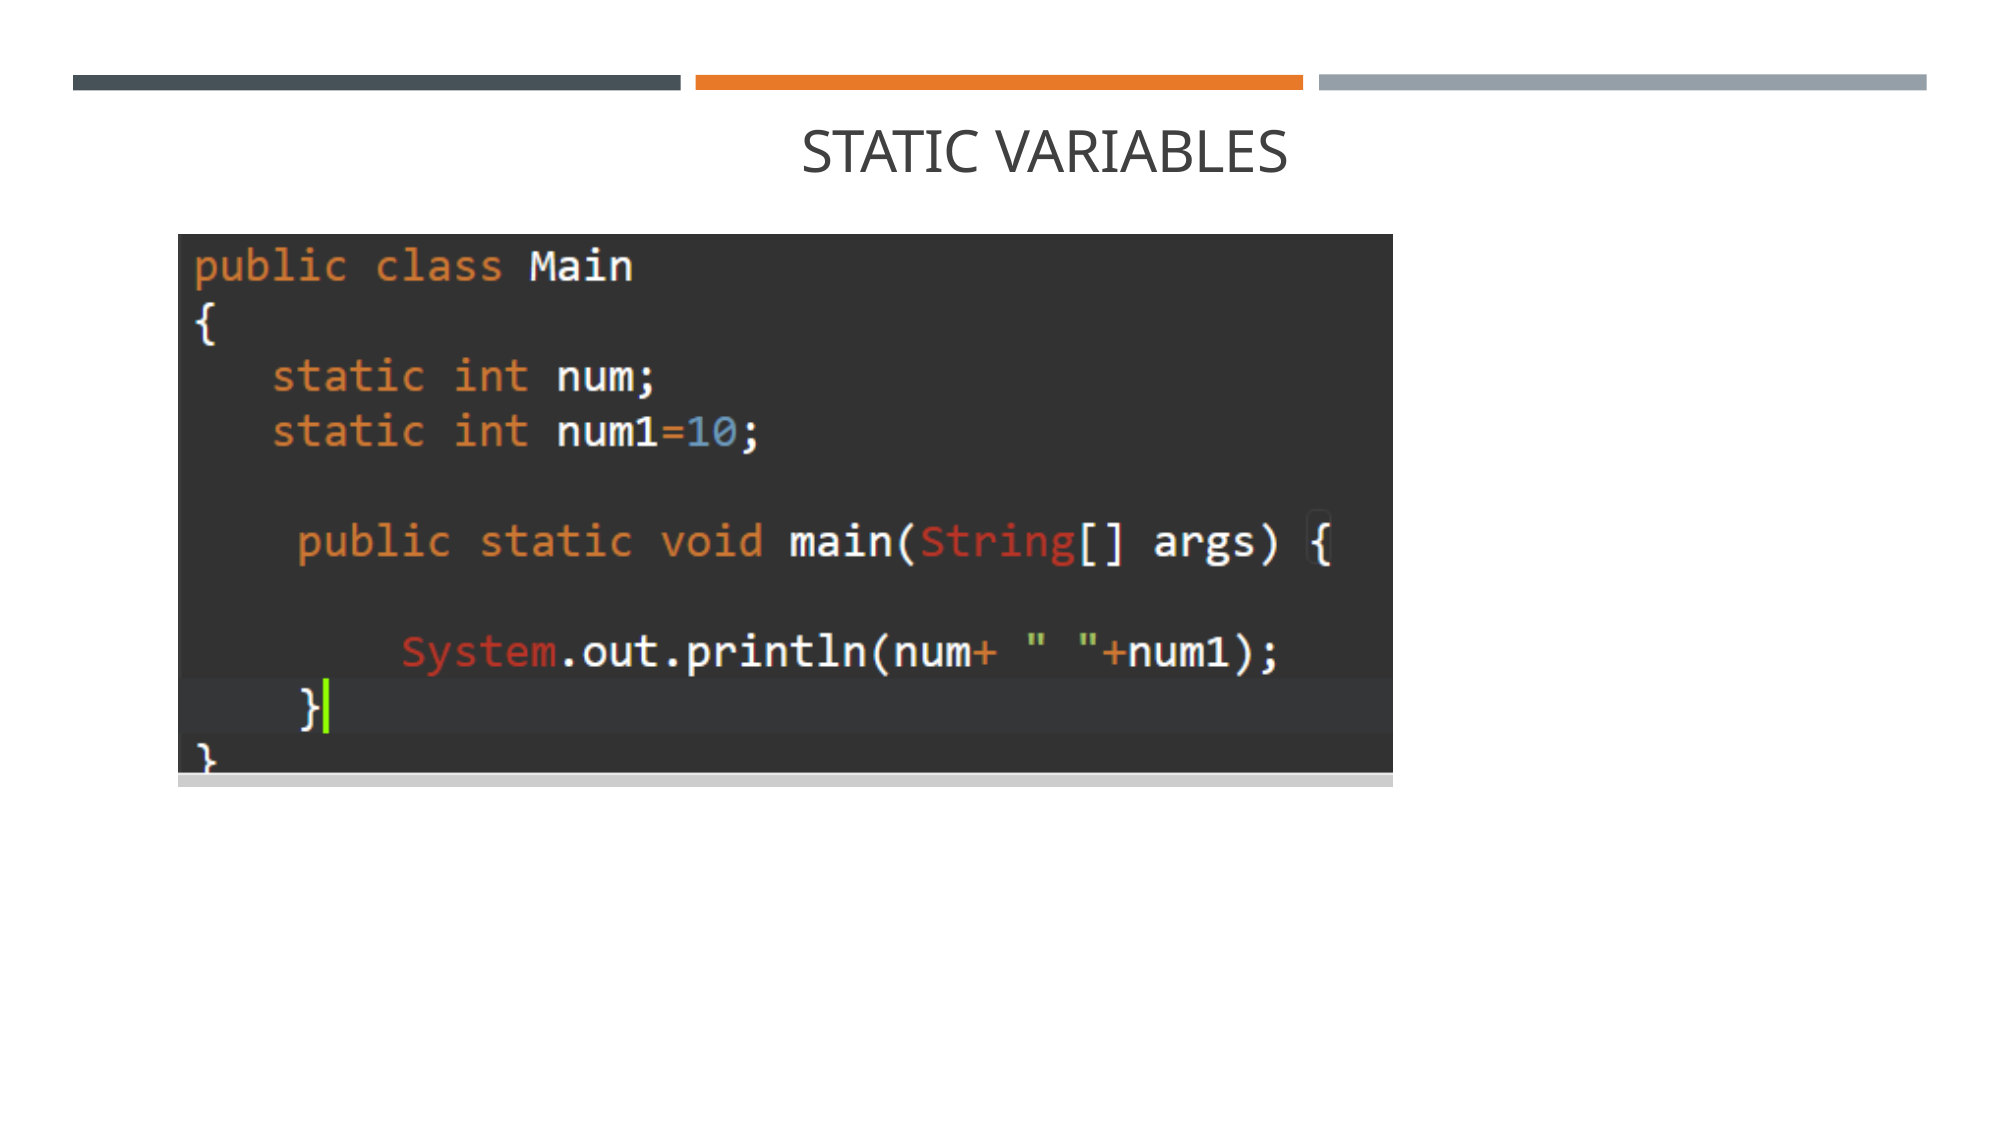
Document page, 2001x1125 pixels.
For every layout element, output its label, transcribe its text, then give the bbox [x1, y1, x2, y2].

title STATIC VARIABLES [172, 111, 1575, 302]
picture [178, 234, 1393, 787]
